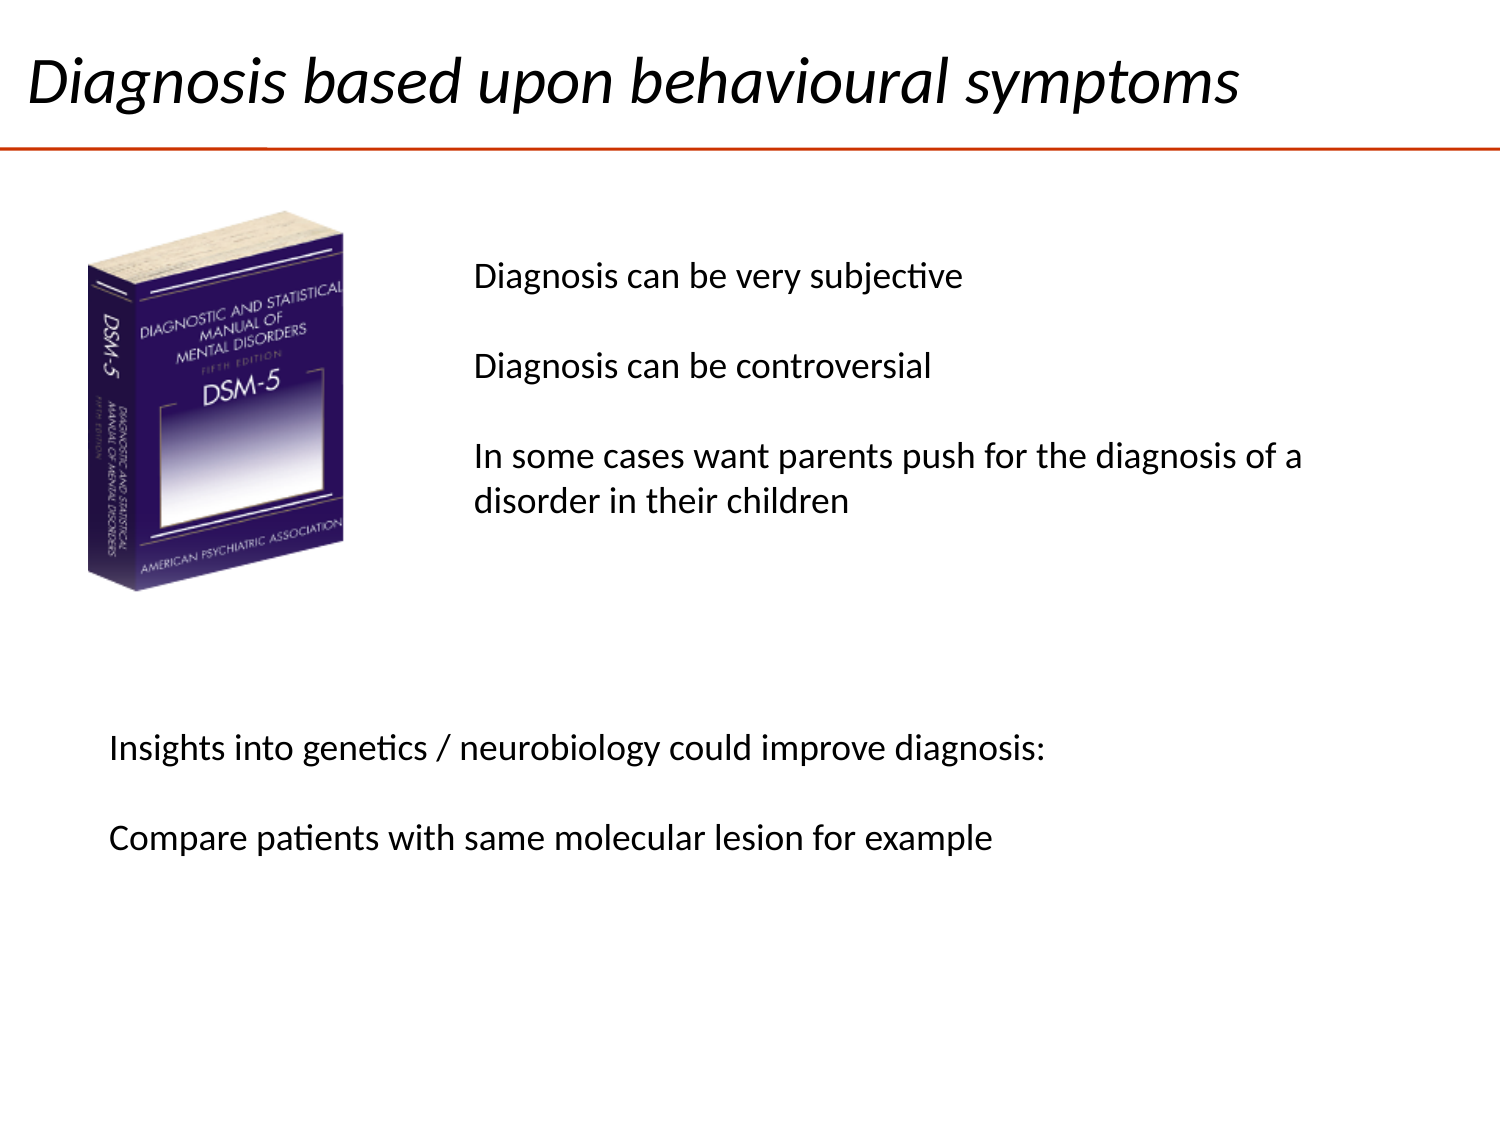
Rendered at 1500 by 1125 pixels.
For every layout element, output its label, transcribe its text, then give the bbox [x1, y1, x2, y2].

text_box Diagnosis can be very subjective Diagnosis can be controversial In some cases want parents push for the diagnosis of a disorder in their children [459, 243, 1320, 529]
text_box Insights into genetics / neurobiology could improve diagnosis: Compare patients with same molecular lesion for example [94, 715, 1062, 866]
picture [88, 207, 345, 593]
text_box Diagnosis based upon behavioural symptoms [12, 29, 1400, 125]
